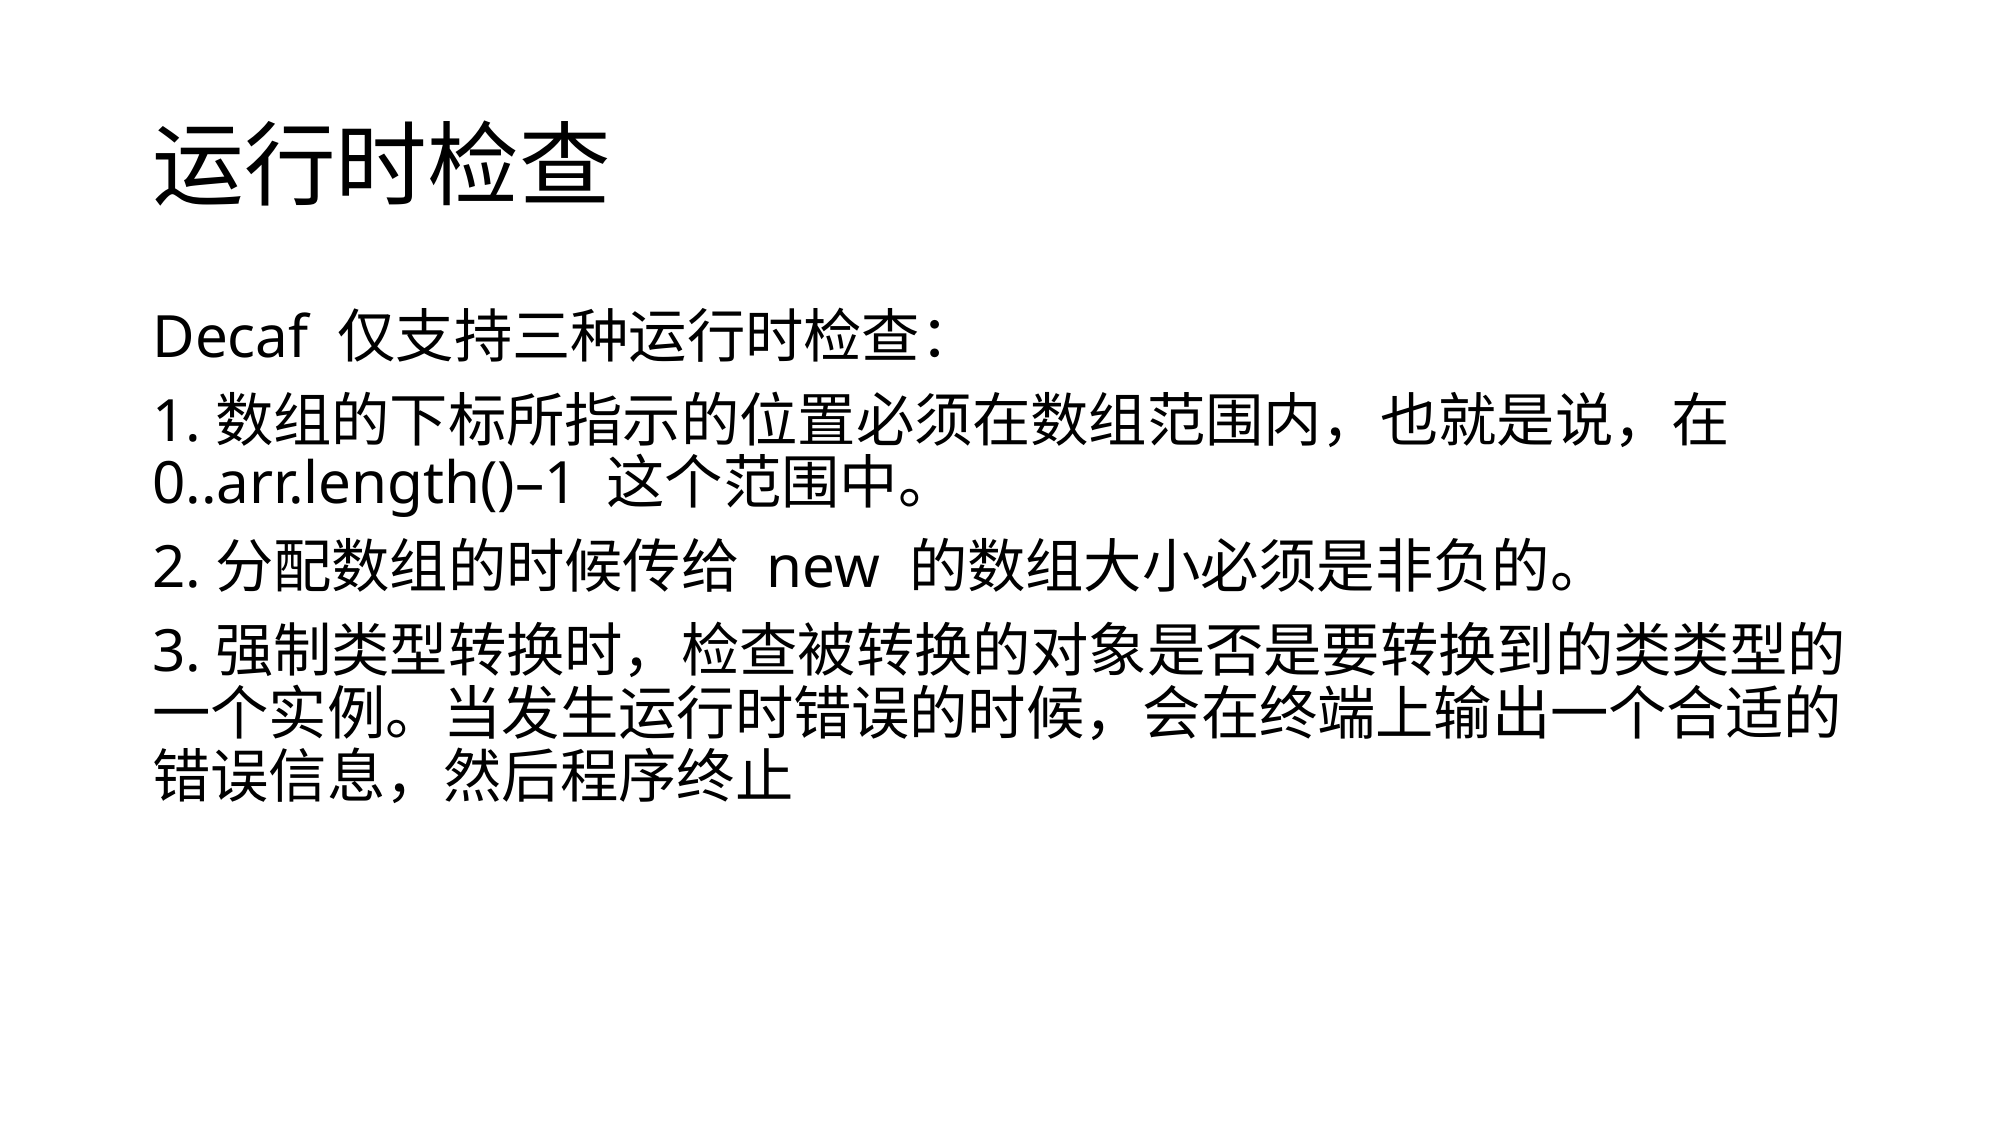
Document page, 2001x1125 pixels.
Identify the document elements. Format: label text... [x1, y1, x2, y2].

list Decaf 仅支持三种运行时检查： 1.数组的下标所指示的位置必须在数组范围内，也就是说，在0..arr.length()–1 这个范围中。 2.分配数组的时候传给 new 的数组大小必须是非负的。 3.强制类型转换时，检查被转换的对象是否是要转换到的类类型的一个实例。当发生运行时错误的时候，会在终端上输出一个合适的错误信息，然后程序终止 [137, 299, 1863, 1014]
title 运行时检查 [137, 59, 1863, 278]
